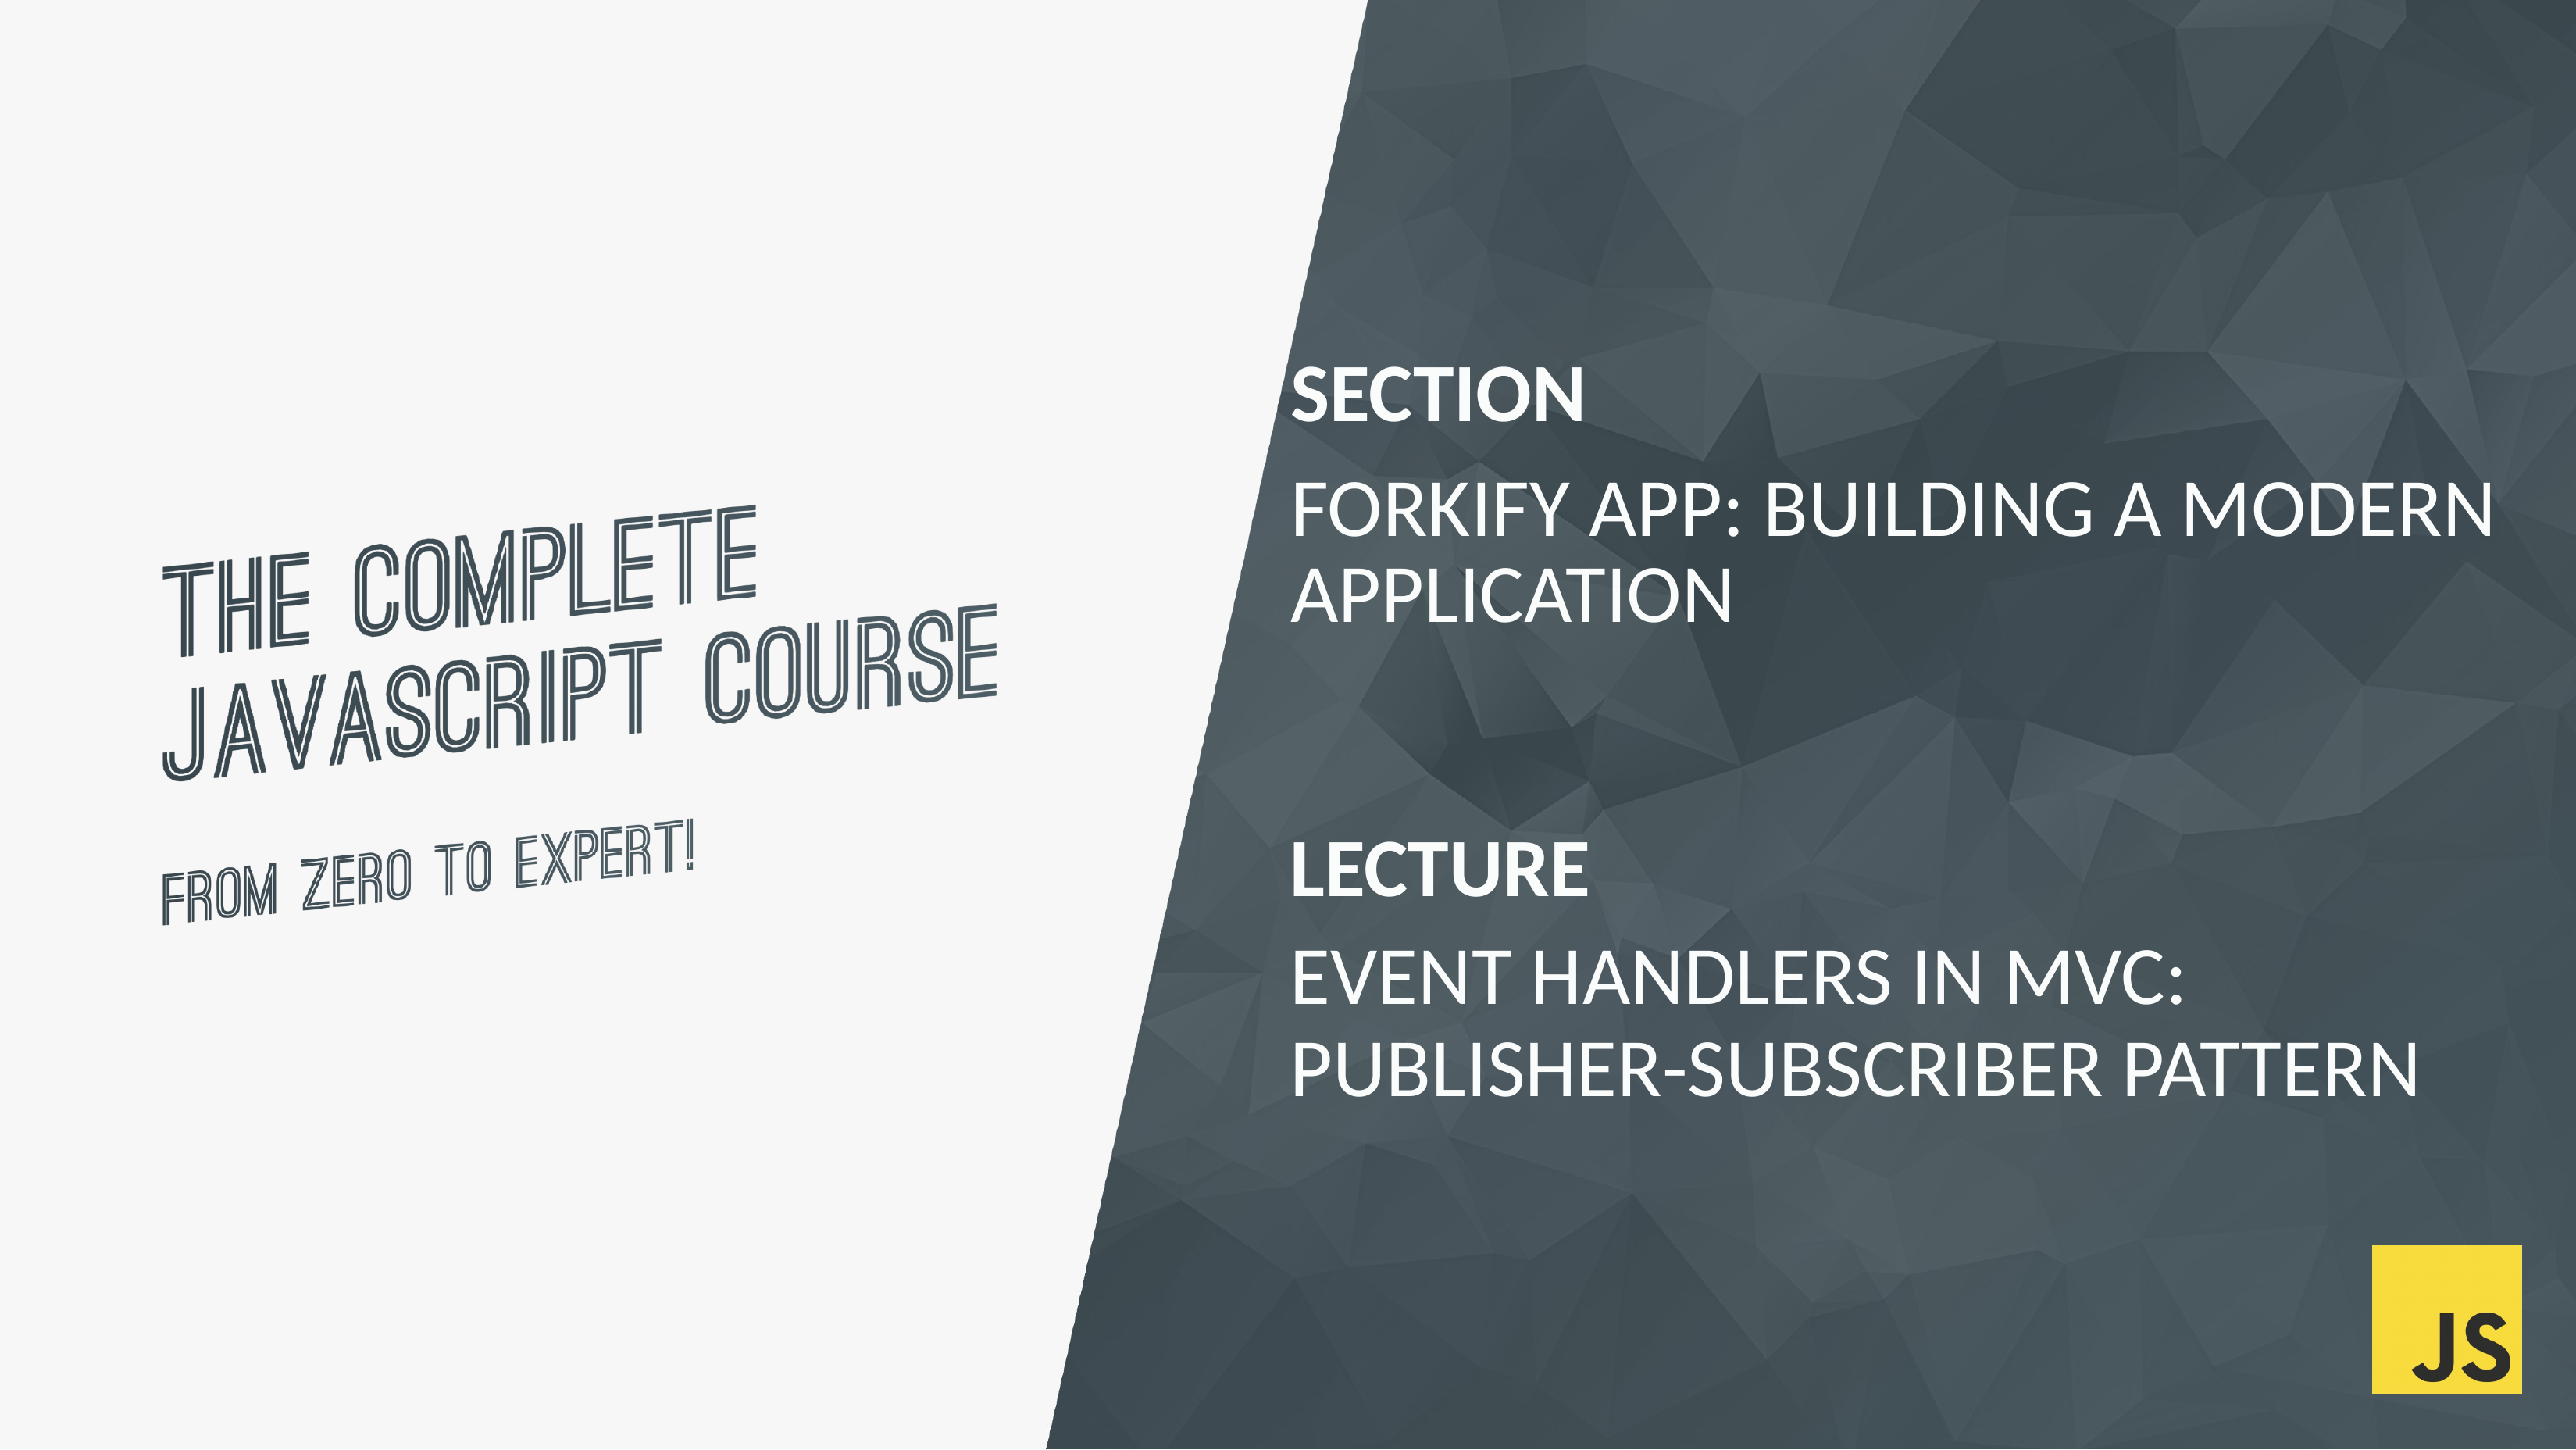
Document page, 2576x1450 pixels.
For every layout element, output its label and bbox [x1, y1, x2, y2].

picture [1046, 0, 2576, 1450]
picture [159, 498, 1001, 929]
